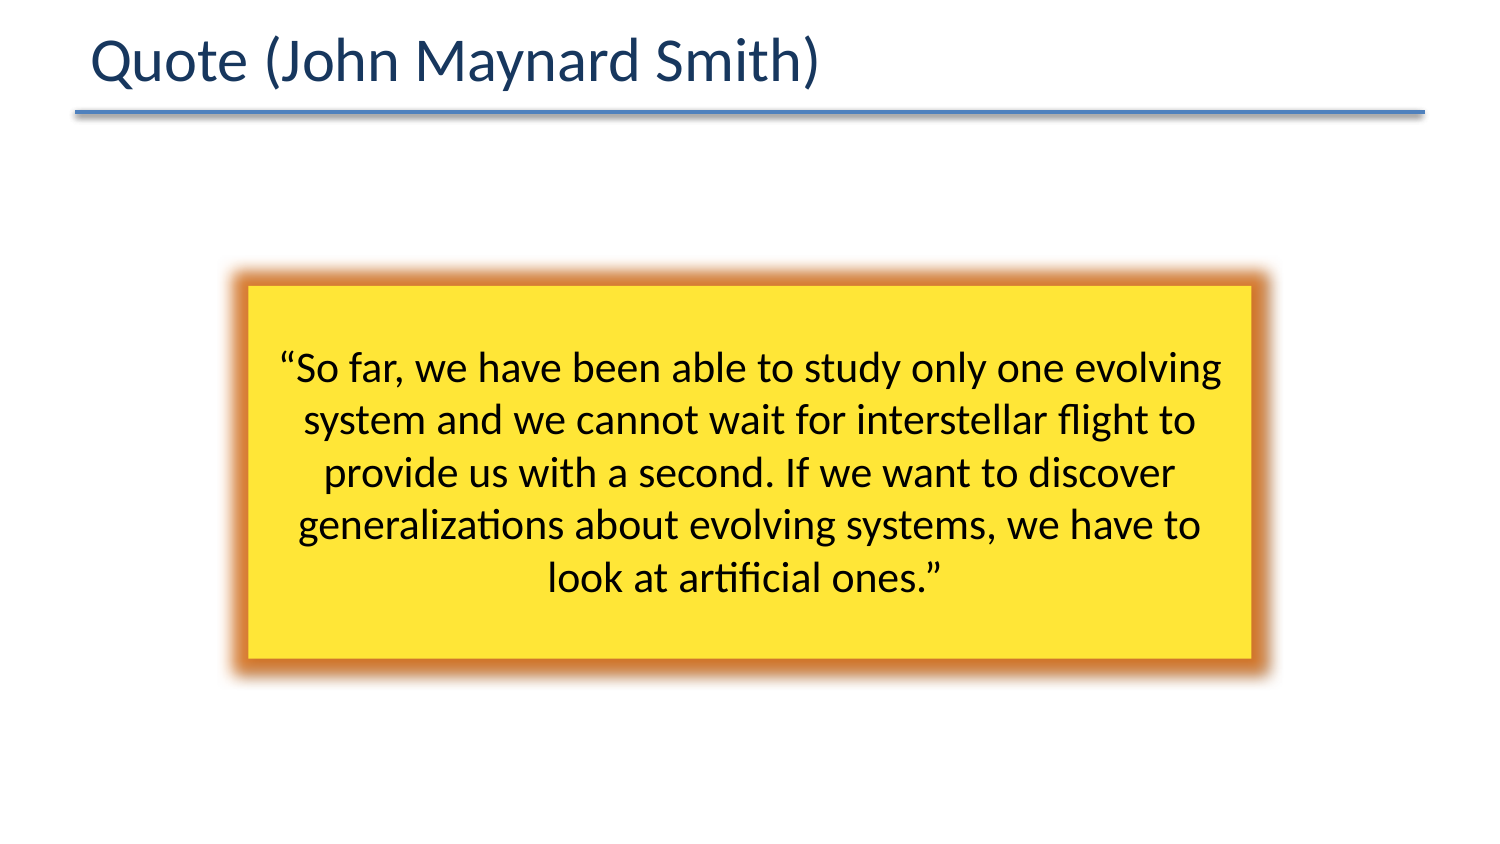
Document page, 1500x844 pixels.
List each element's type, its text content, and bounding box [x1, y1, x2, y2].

text_box “So far, we have been able to study only one evolving system and we cannot wait for interstellar flight to provide us with a second. If we want to discover generalizations about evolving systems, we have to look at artificial ones.” [248, 285, 1252, 659]
title Quote (John Maynard Smith) [75, 2, 1425, 110]
